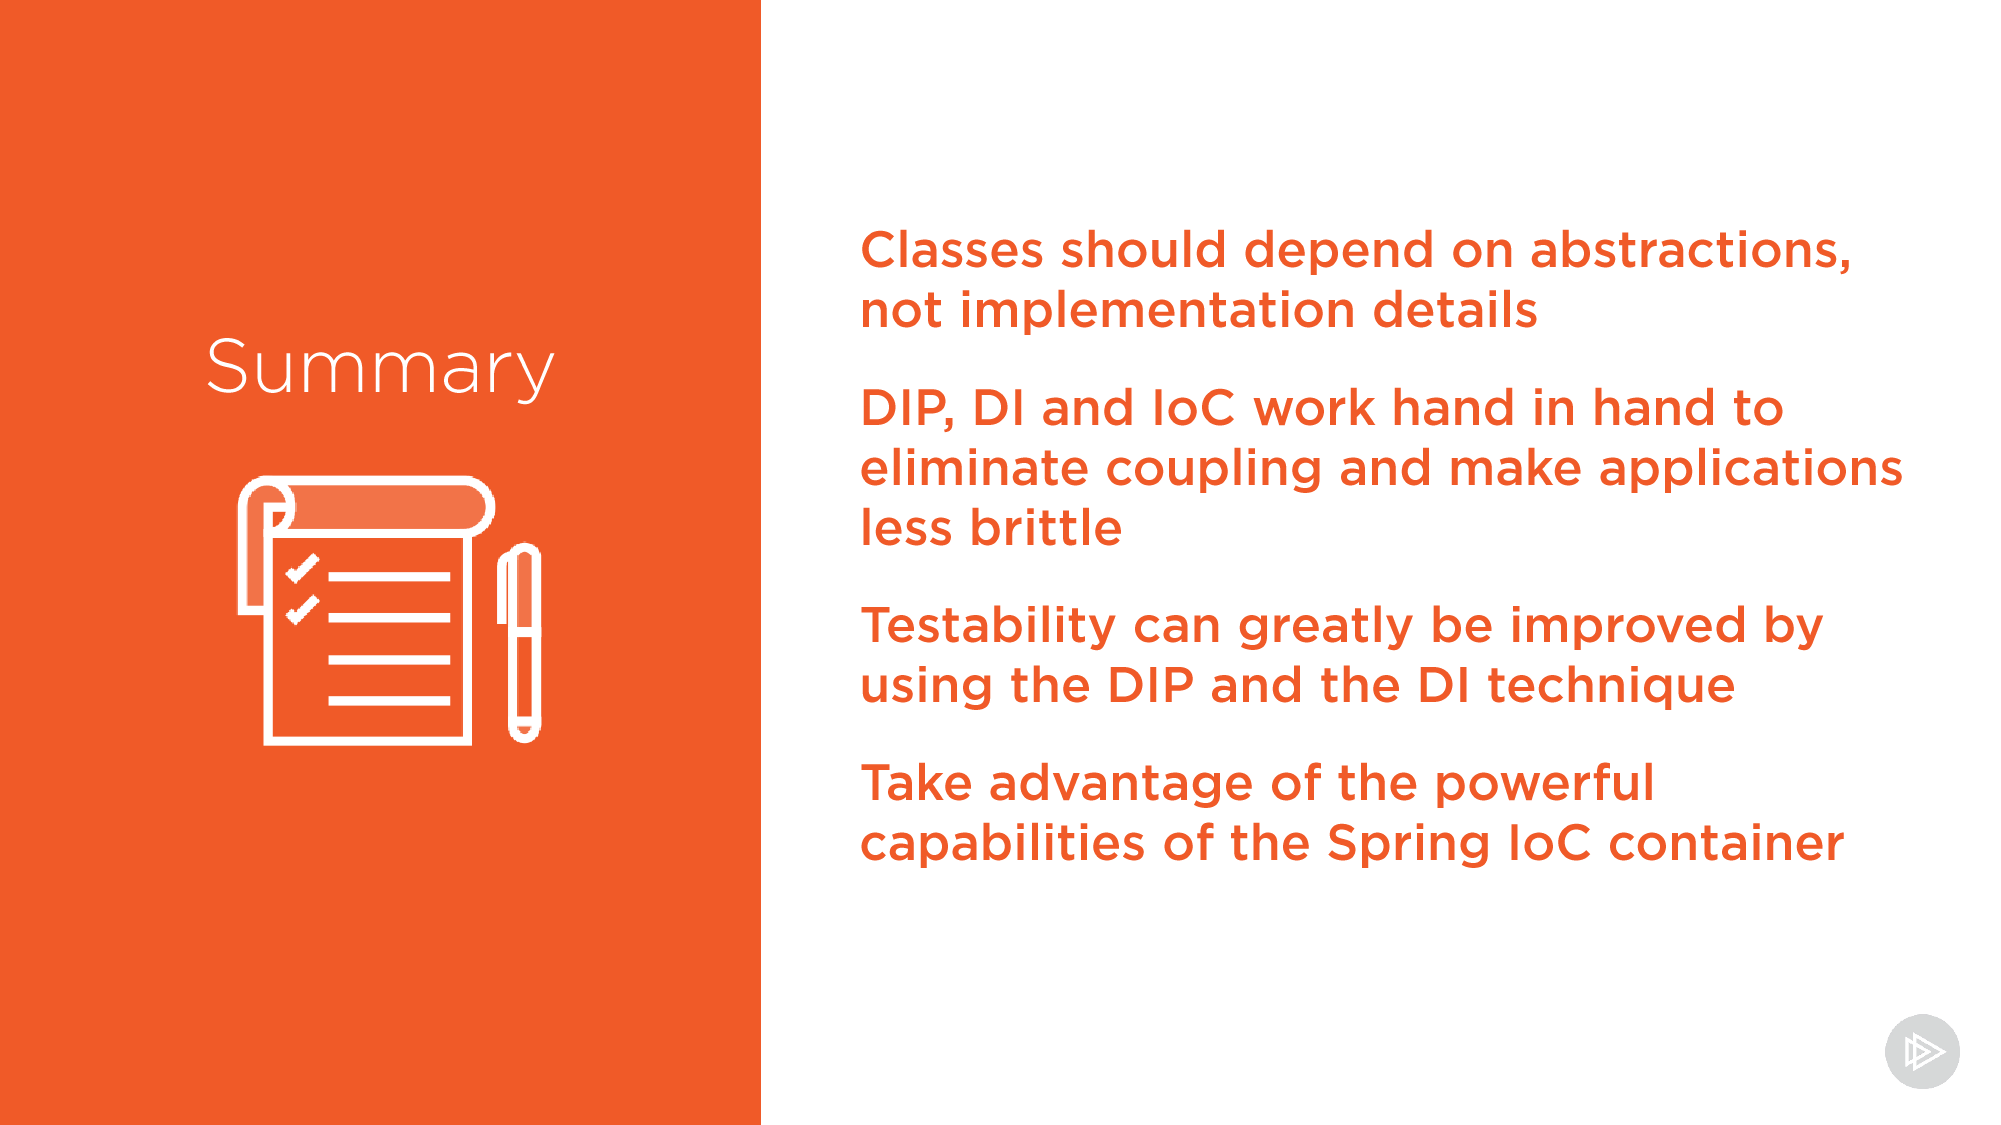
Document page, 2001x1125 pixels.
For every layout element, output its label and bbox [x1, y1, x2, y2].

text_box [859, 751, 1870, 872]
text_box [859, 218, 1894, 340]
picture [1885, 1014, 1960, 1089]
text_box [859, 593, 1865, 715]
picture [0, 0, 761, 1125]
text_box [859, 376, 1947, 557]
